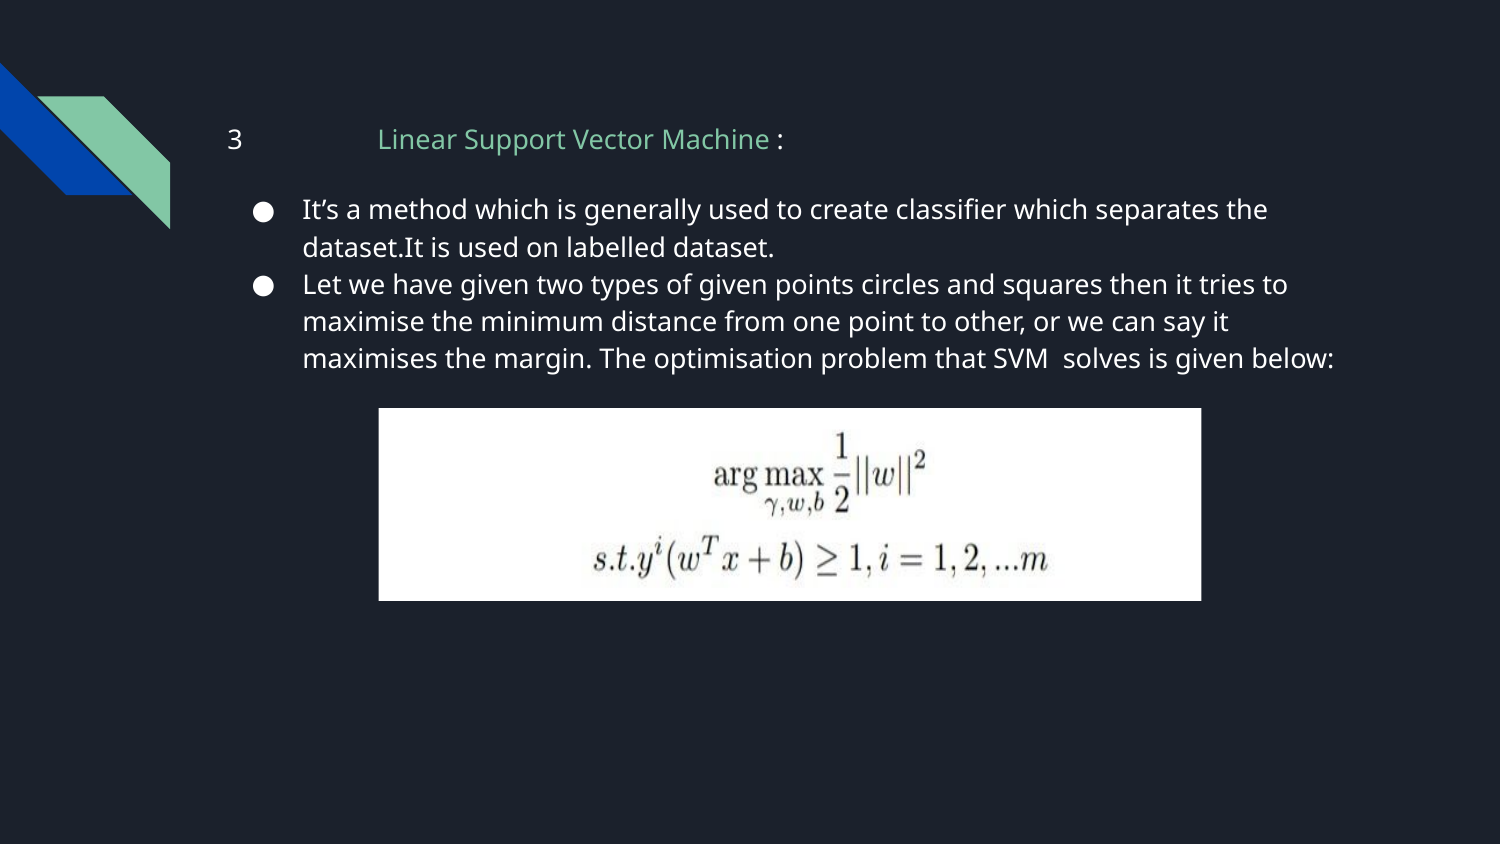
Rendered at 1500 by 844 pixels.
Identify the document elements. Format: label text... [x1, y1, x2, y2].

picture [378, 407, 1202, 602]
text_box 3 Linear Support Vector Machine : It’s a method which is generally used to create classifier which separates the dataset.It is used on labelled dataset. Let we have given two types of given points circles and squares then it tries to maximise the minimum distance from one point to other, or we can say it maximises the margin. The optimisation problem that SVM solves is given below: [212, 102, 1368, 780]
